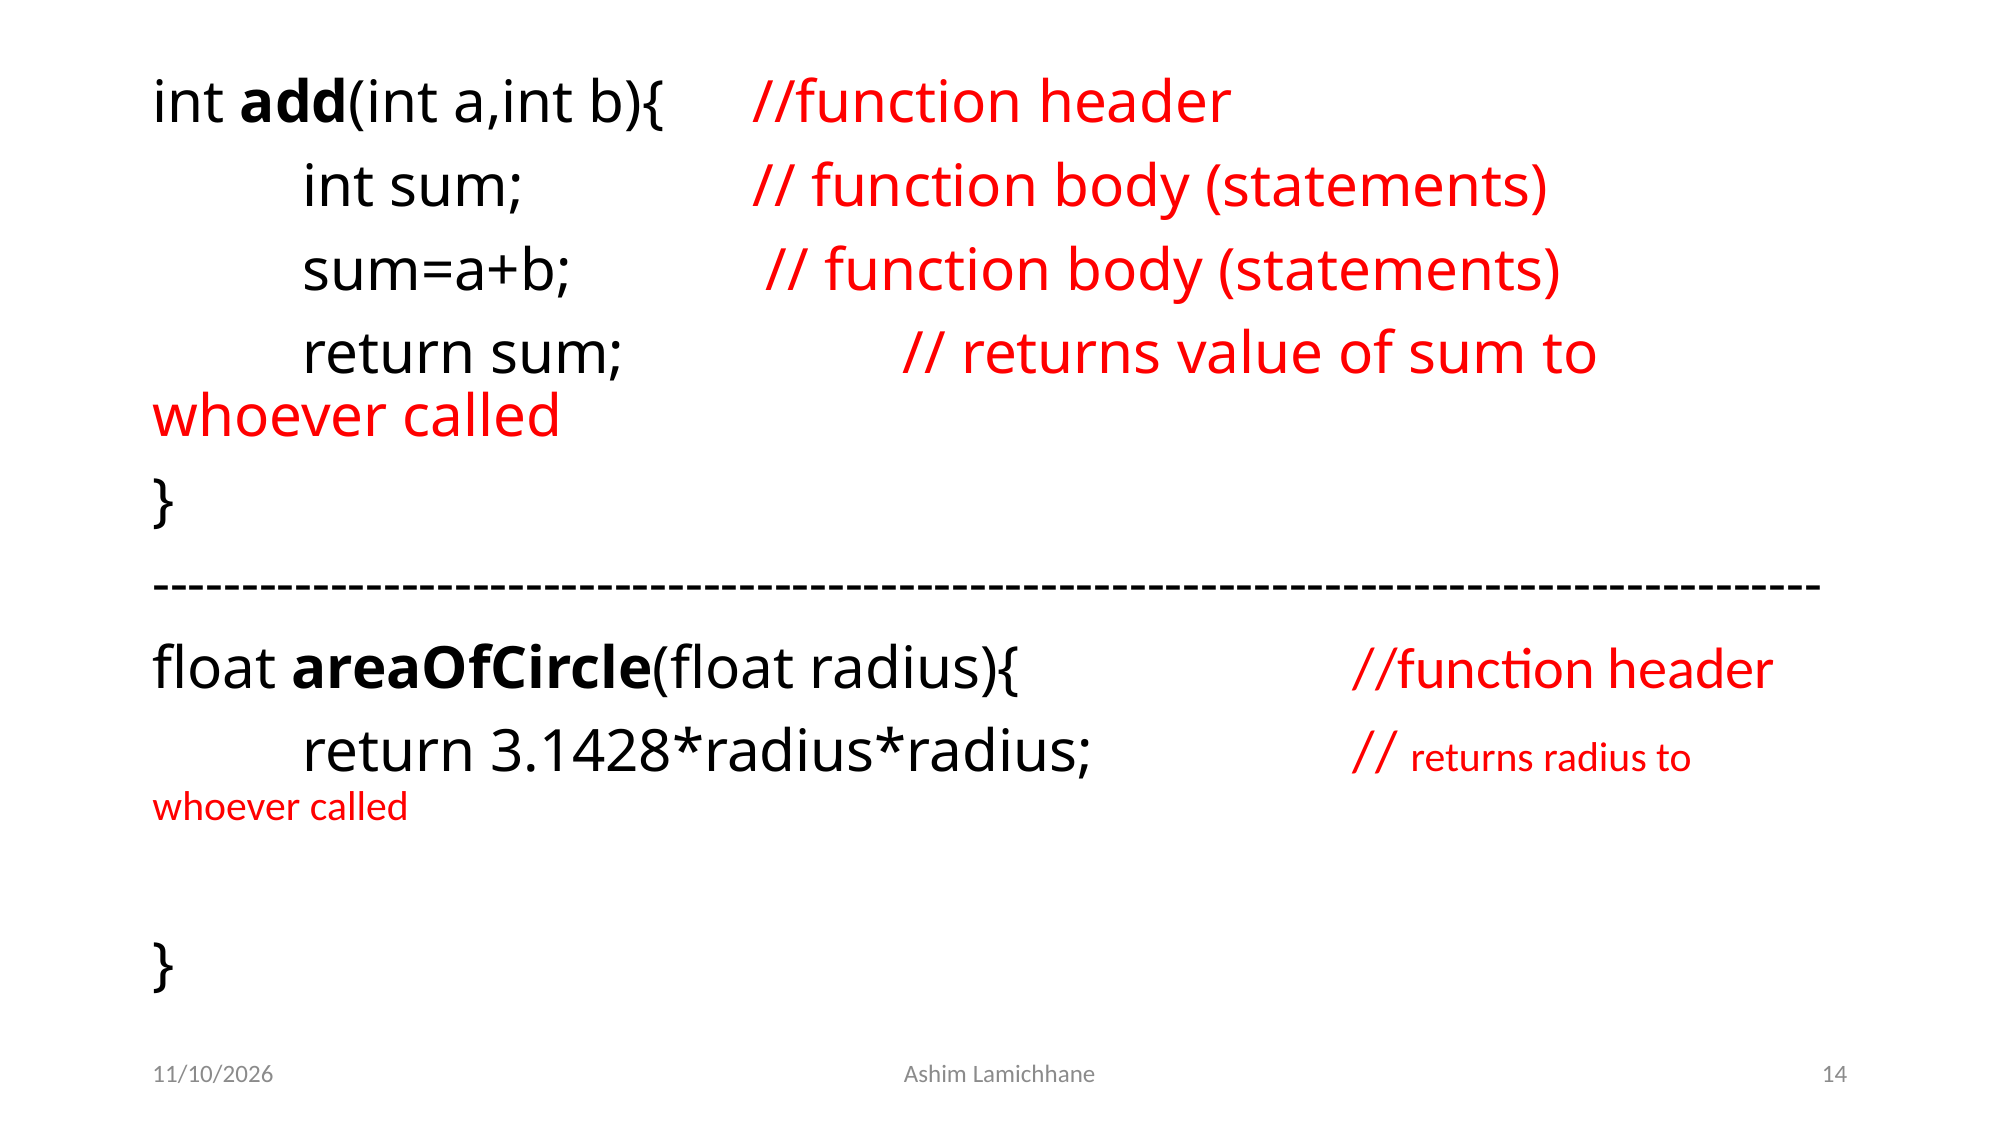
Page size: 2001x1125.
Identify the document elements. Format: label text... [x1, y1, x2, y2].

list int add(int a,int b){ //function header int sum; // function body (statements) sum=a+b; // function body (statements) return sum; // returns value of sum to whoever called } ---------------------------------------------------------------------------------------------- float areaOfCircle(float radius){ //function header return 3.1428*radius*radius; // returns radius to whoever called } [137, 64, 1863, 1014]
slide_number 14 [1412, 1042, 1863, 1103]
footer Ashim Lamichhane [662, 1042, 1338, 1103]
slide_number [137, 1042, 588, 1103]
